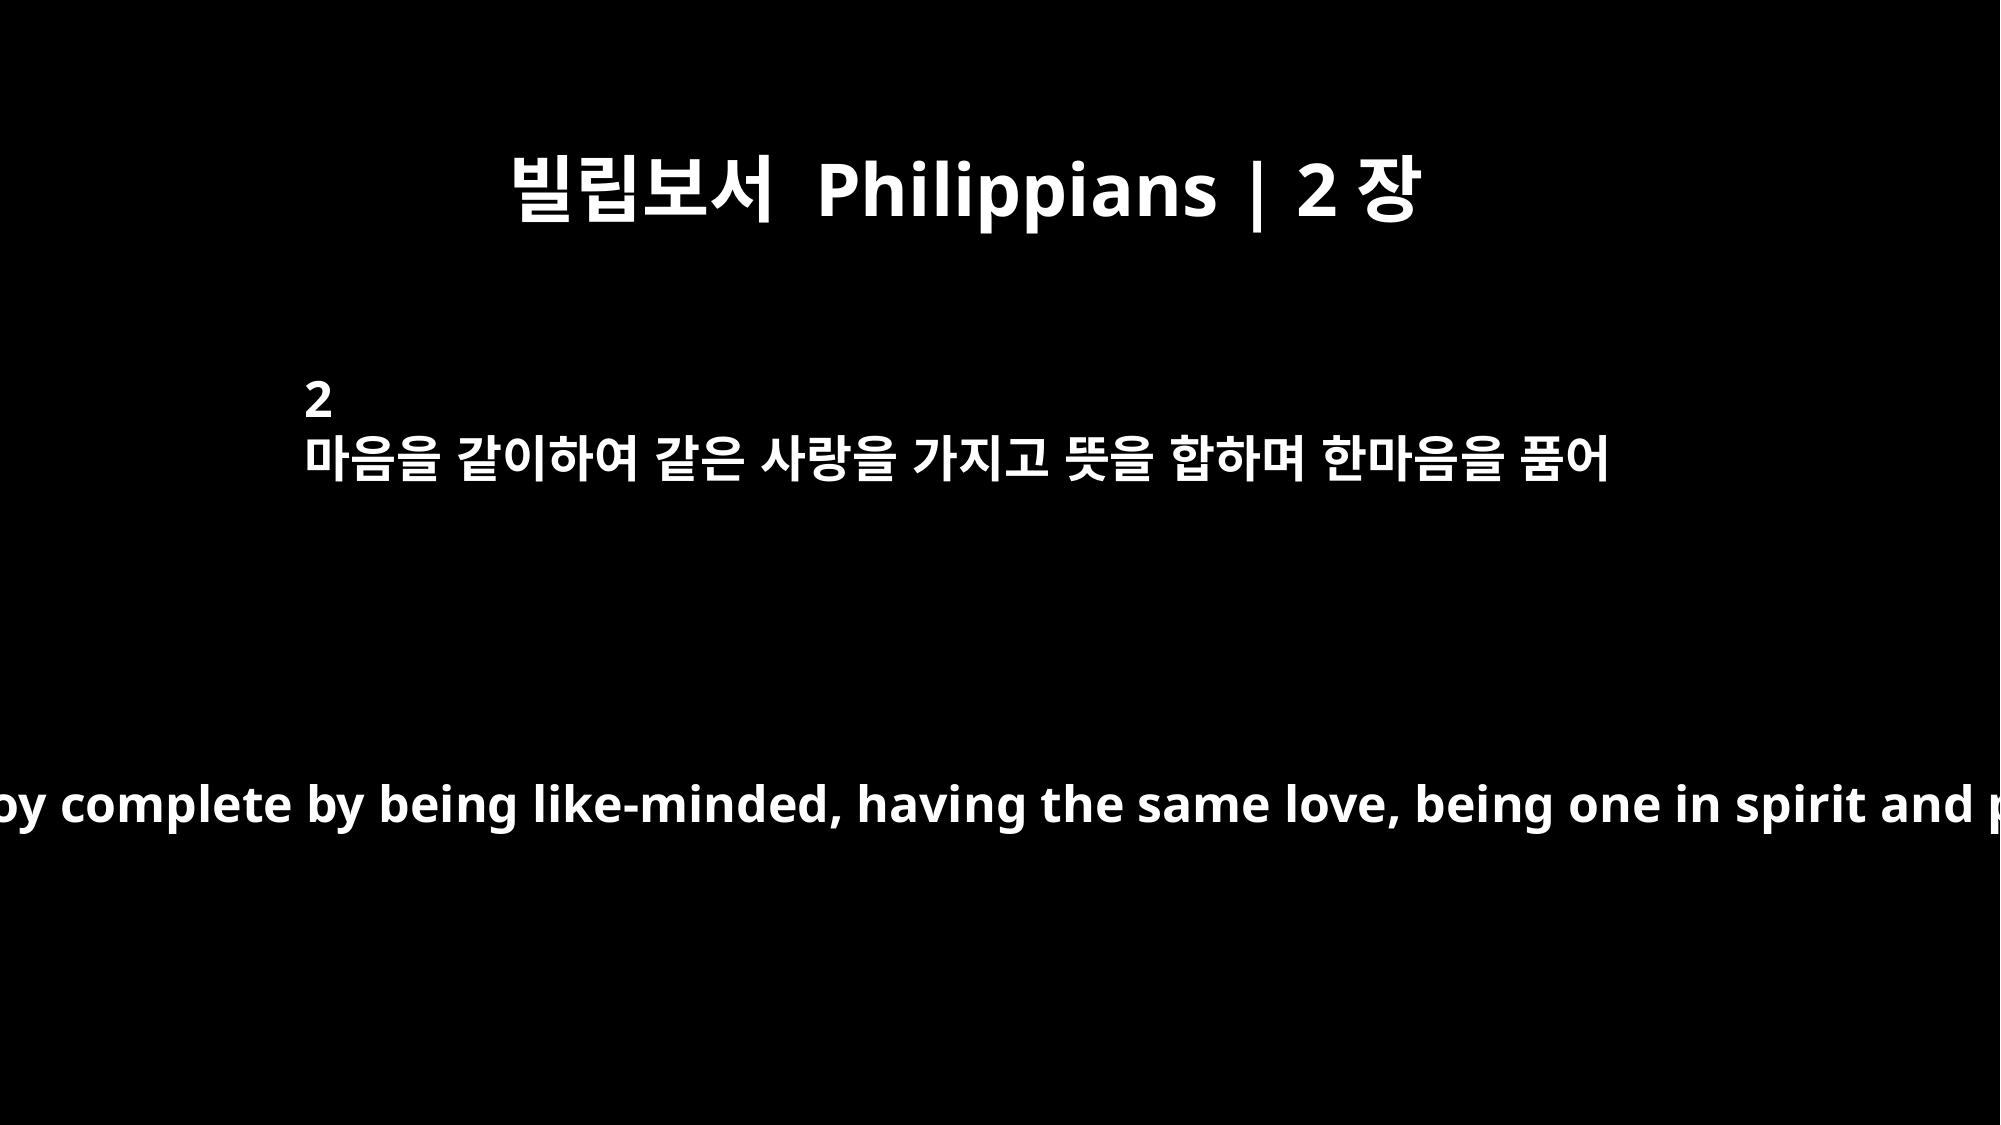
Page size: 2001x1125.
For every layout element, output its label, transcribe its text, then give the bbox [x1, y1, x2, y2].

text_box then make my joy complete by being like-minded, having the same love, being one in spirit and purpose. [0, 764, 2000, 840]
text_box 2 마음을 같이하여 같은 사랑을 가지고 뜻을 합하며 한마음을 품어 [289, 359, 1628, 495]
text_box 빌립보서 Philippians | 2장 [493, 136, 1439, 239]
